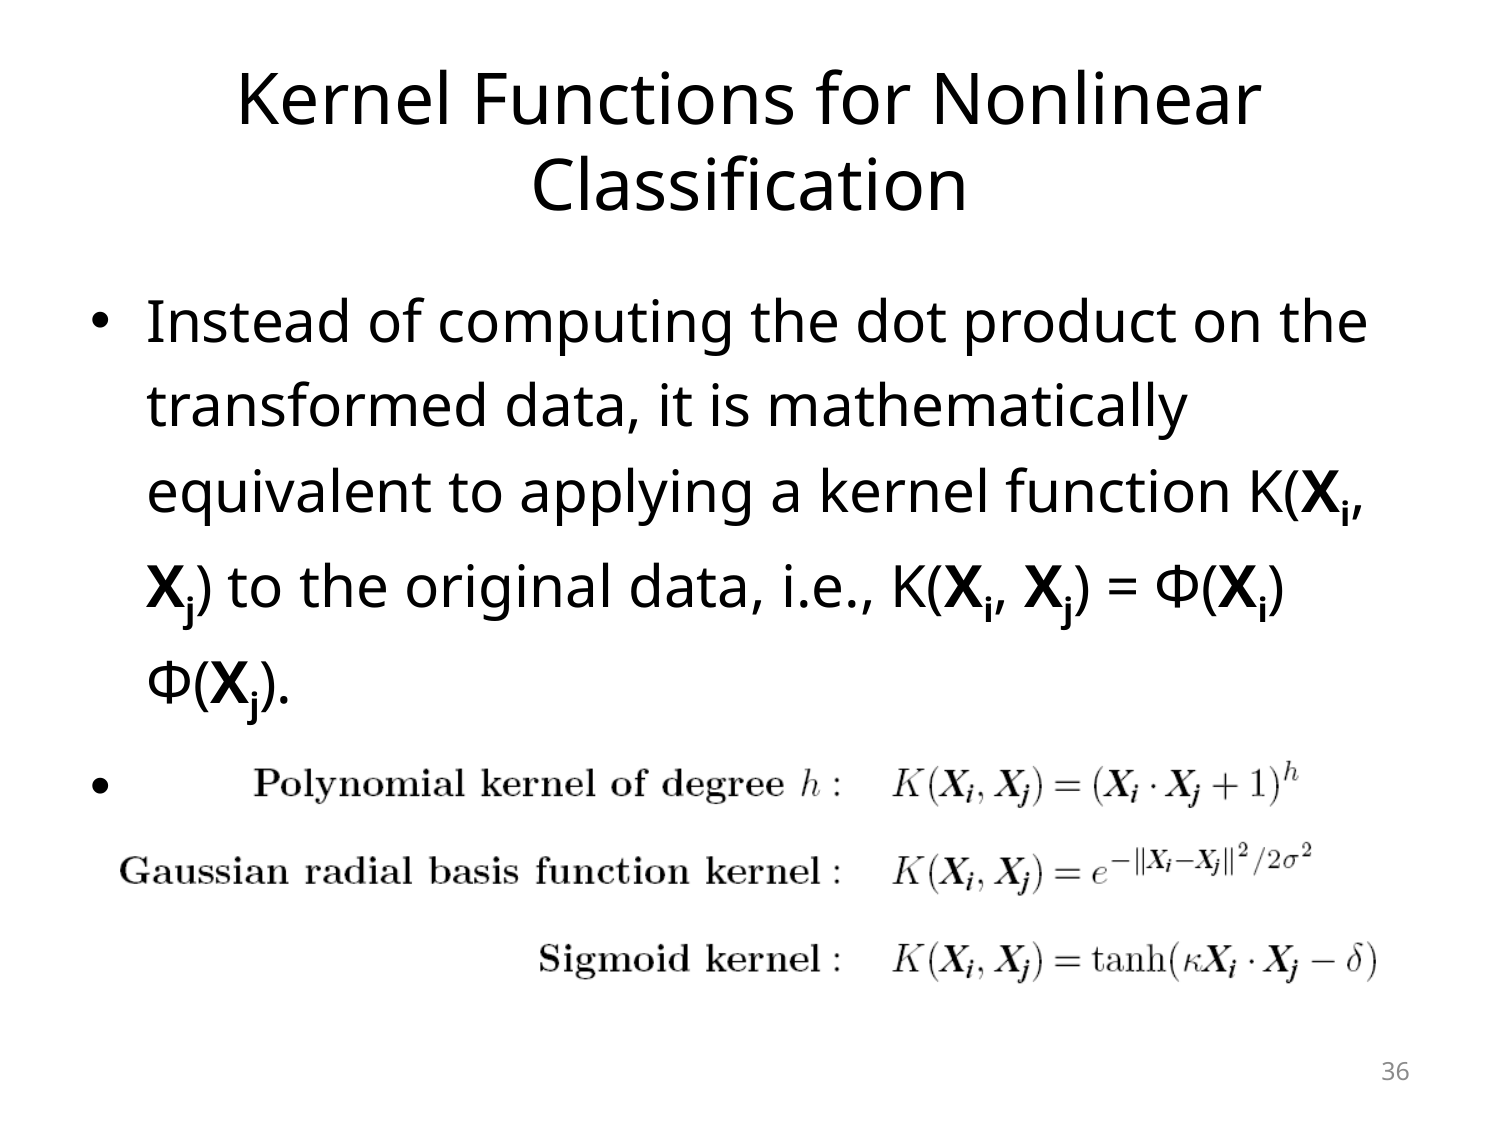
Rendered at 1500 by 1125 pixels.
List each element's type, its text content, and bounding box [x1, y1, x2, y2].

slide_number 36 [1074, 1042, 1425, 1103]
list Instead of computing the dot product on the transformed data, it is mathematically equivalent to applying a kernel function K(Xi, Xj) to the original data, i.e., K(Xi, Xj) = Φ(Xi) Φ(Xj). Typical Kernel Functions [75, 262, 1425, 1103]
picture [119, 756, 1381, 986]
title Kernel Functions for Nonlinear Classification [75, 45, 1425, 233]
